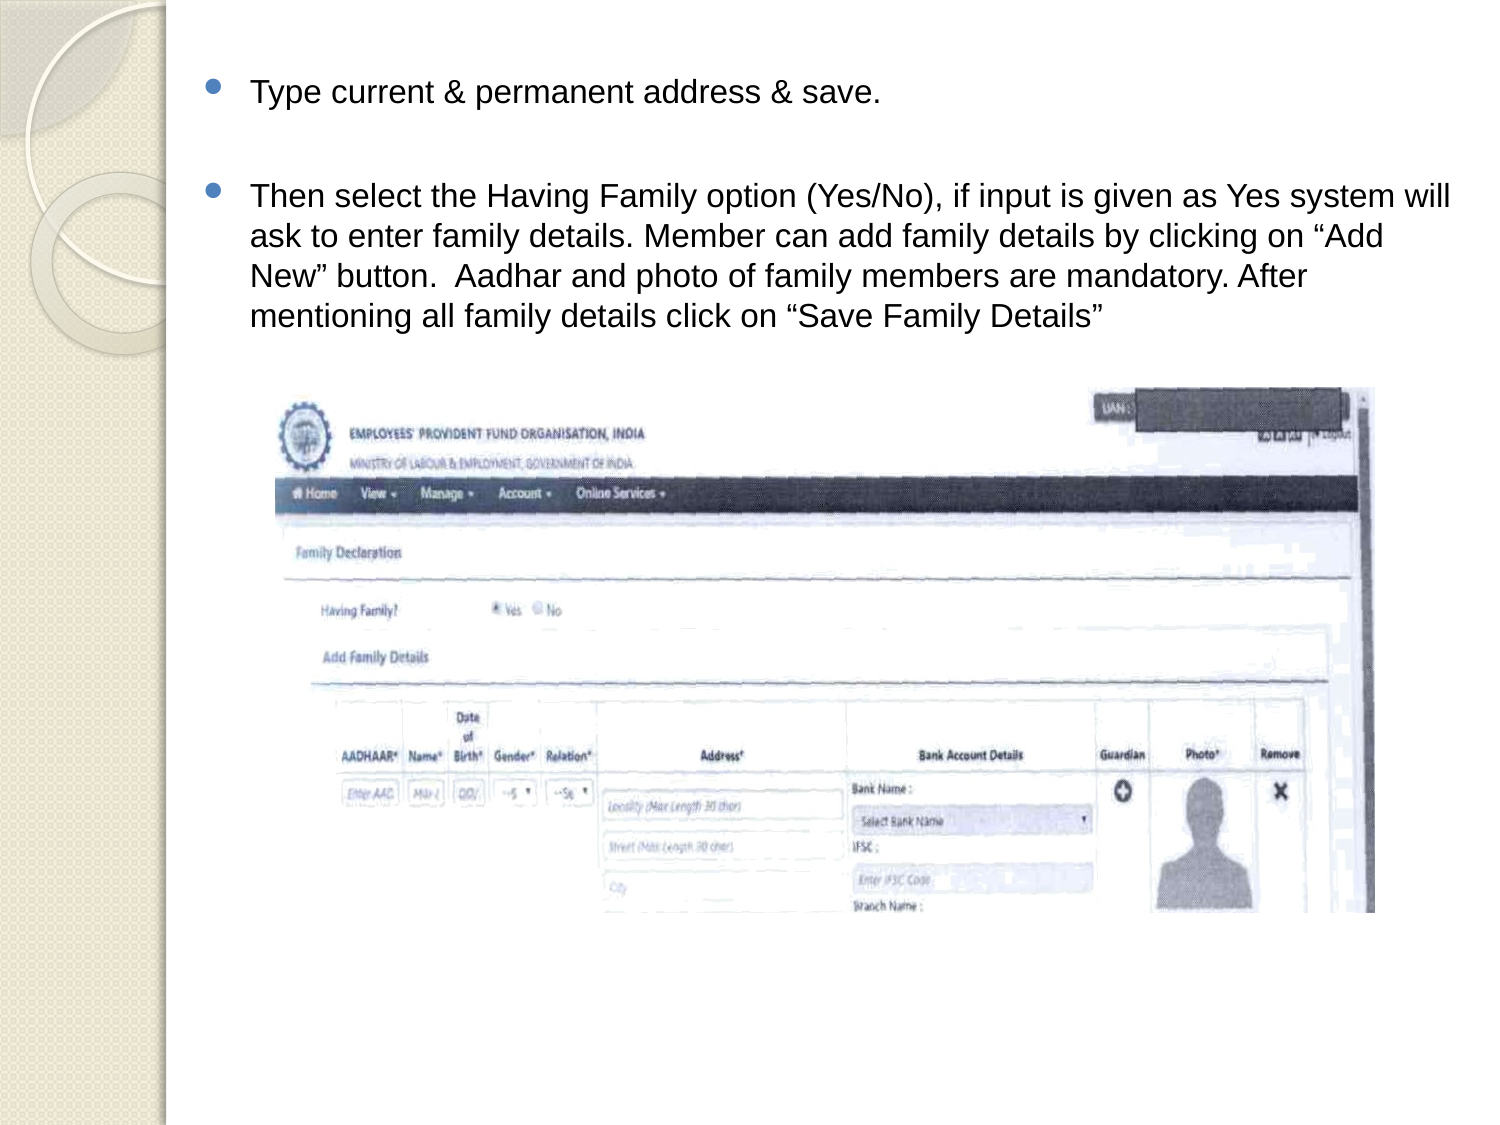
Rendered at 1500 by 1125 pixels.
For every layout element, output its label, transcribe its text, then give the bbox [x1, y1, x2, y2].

picture [274, 387, 1376, 913]
list Type current & permanent address & save. Then select the Having Family option (Yes/No), if input is given as Yes system will ask to enter family details. Member can add family details by clicking on “Add New” button. Aadhar and photo of family members are mandatory. After mentioning all family details click on “Save Family Details” [174, 62, 1471, 1005]
